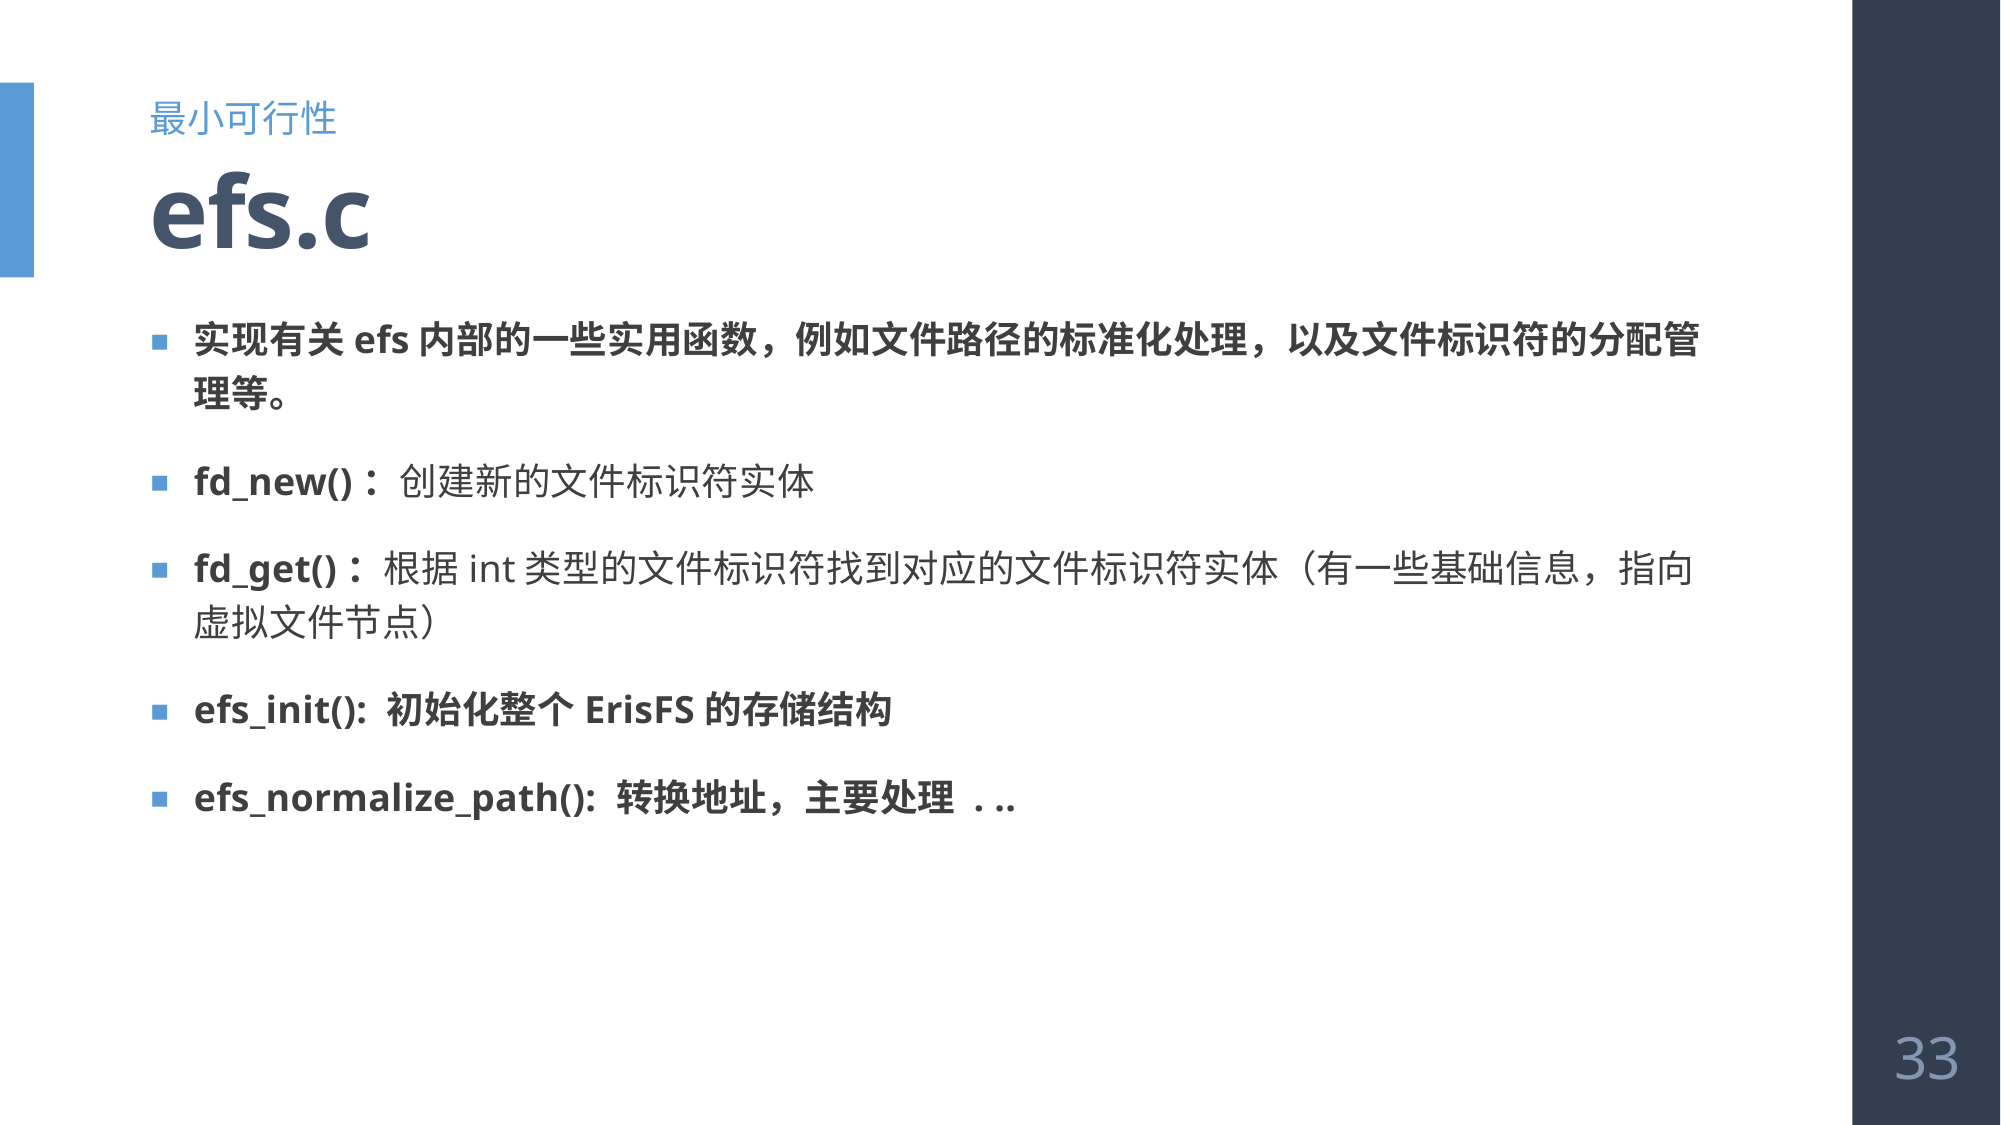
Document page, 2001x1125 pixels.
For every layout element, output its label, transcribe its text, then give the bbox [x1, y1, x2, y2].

list 最小可行性 [134, 82, 1734, 149]
slide_number 33 [1852, 1012, 2000, 1110]
title efs.c [134, 155, 1734, 278]
list 实现有关efs内部的一些实用函数，例如文件路径的标准化处理，以及文件标识符的分配管理等。 fd_new()：创建新的文件标识符实体 fd_get()：根据int类型的文件标识符找到对应的文件标识符实体（有一些基础信息，指向虚拟文件节点） efs_init(): 初始化整个ErisFS的存储结构 efs_normalize_path(): 转换地址，主要处理 . .. [134, 299, 1734, 1014]
